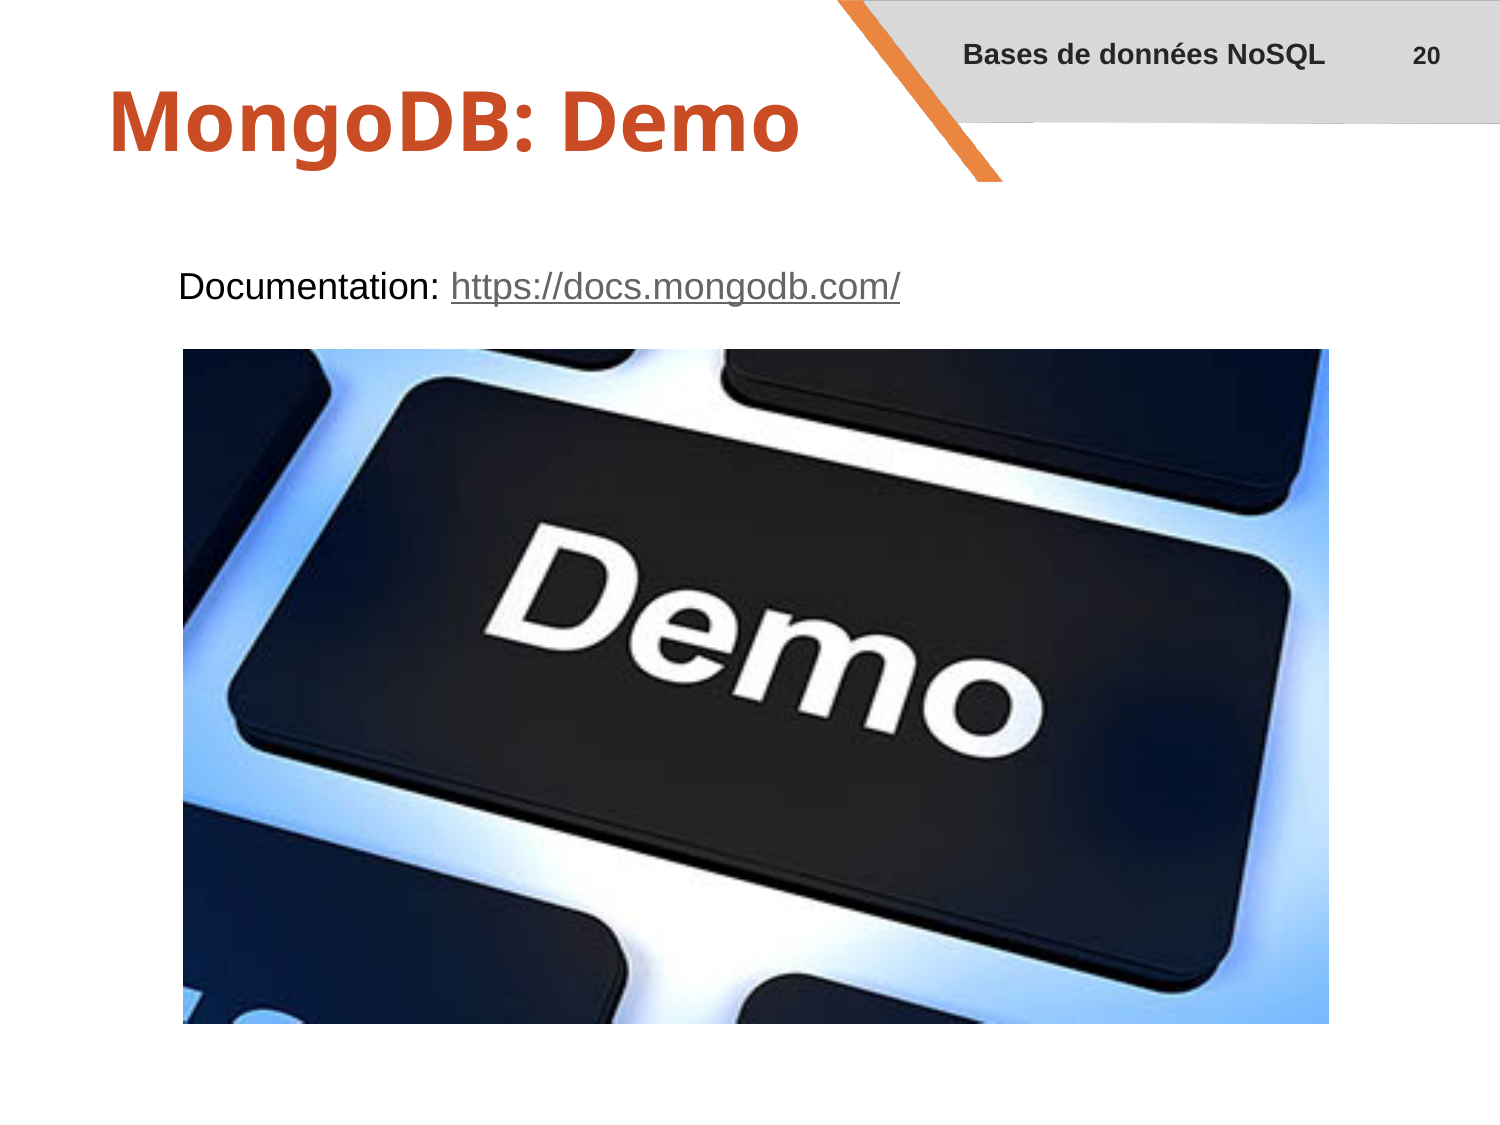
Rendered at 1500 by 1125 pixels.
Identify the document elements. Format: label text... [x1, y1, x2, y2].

footer Bases de données NoSQL 20 [948, 28, 1471, 78]
picture [837, 0, 1500, 182]
title MongoDB: Demo [76, 62, 838, 174]
picture [182, 349, 1329, 1024]
text_box Documentation: https://docs.mongodb.com/ [163, 254, 916, 360]
